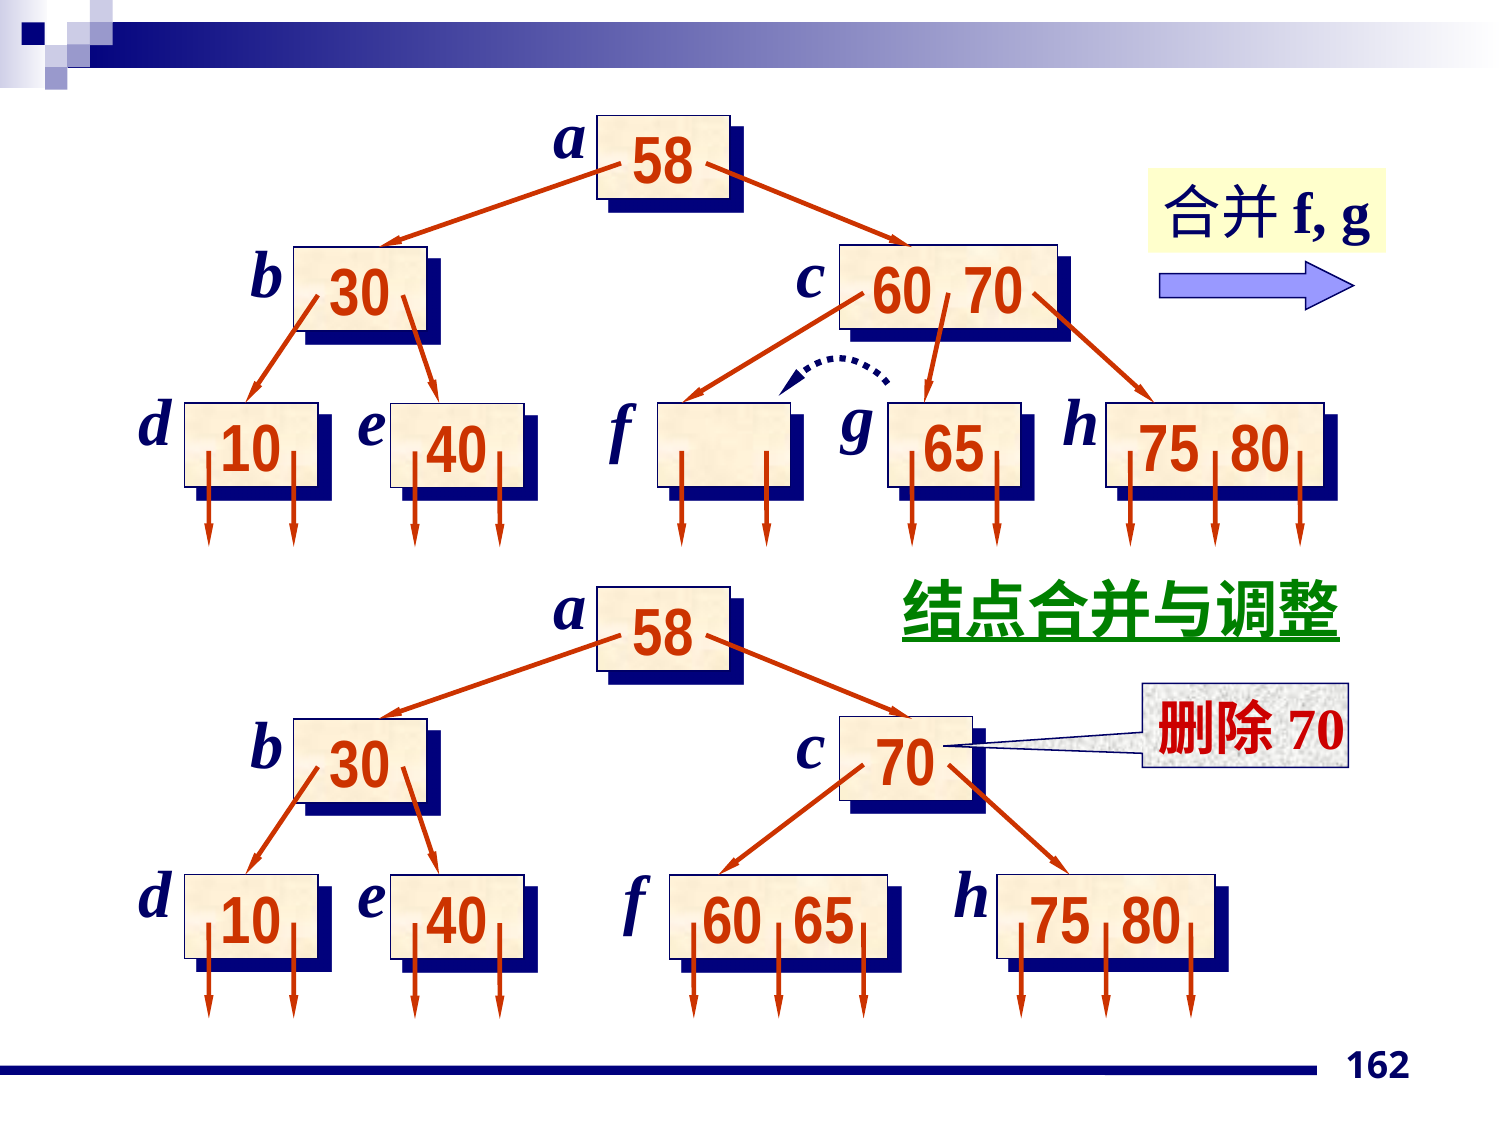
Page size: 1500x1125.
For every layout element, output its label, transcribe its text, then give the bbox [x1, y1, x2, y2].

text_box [123, 84, 1446, 1019]
slide_number 162 [1074, 1025, 1425, 1100]
